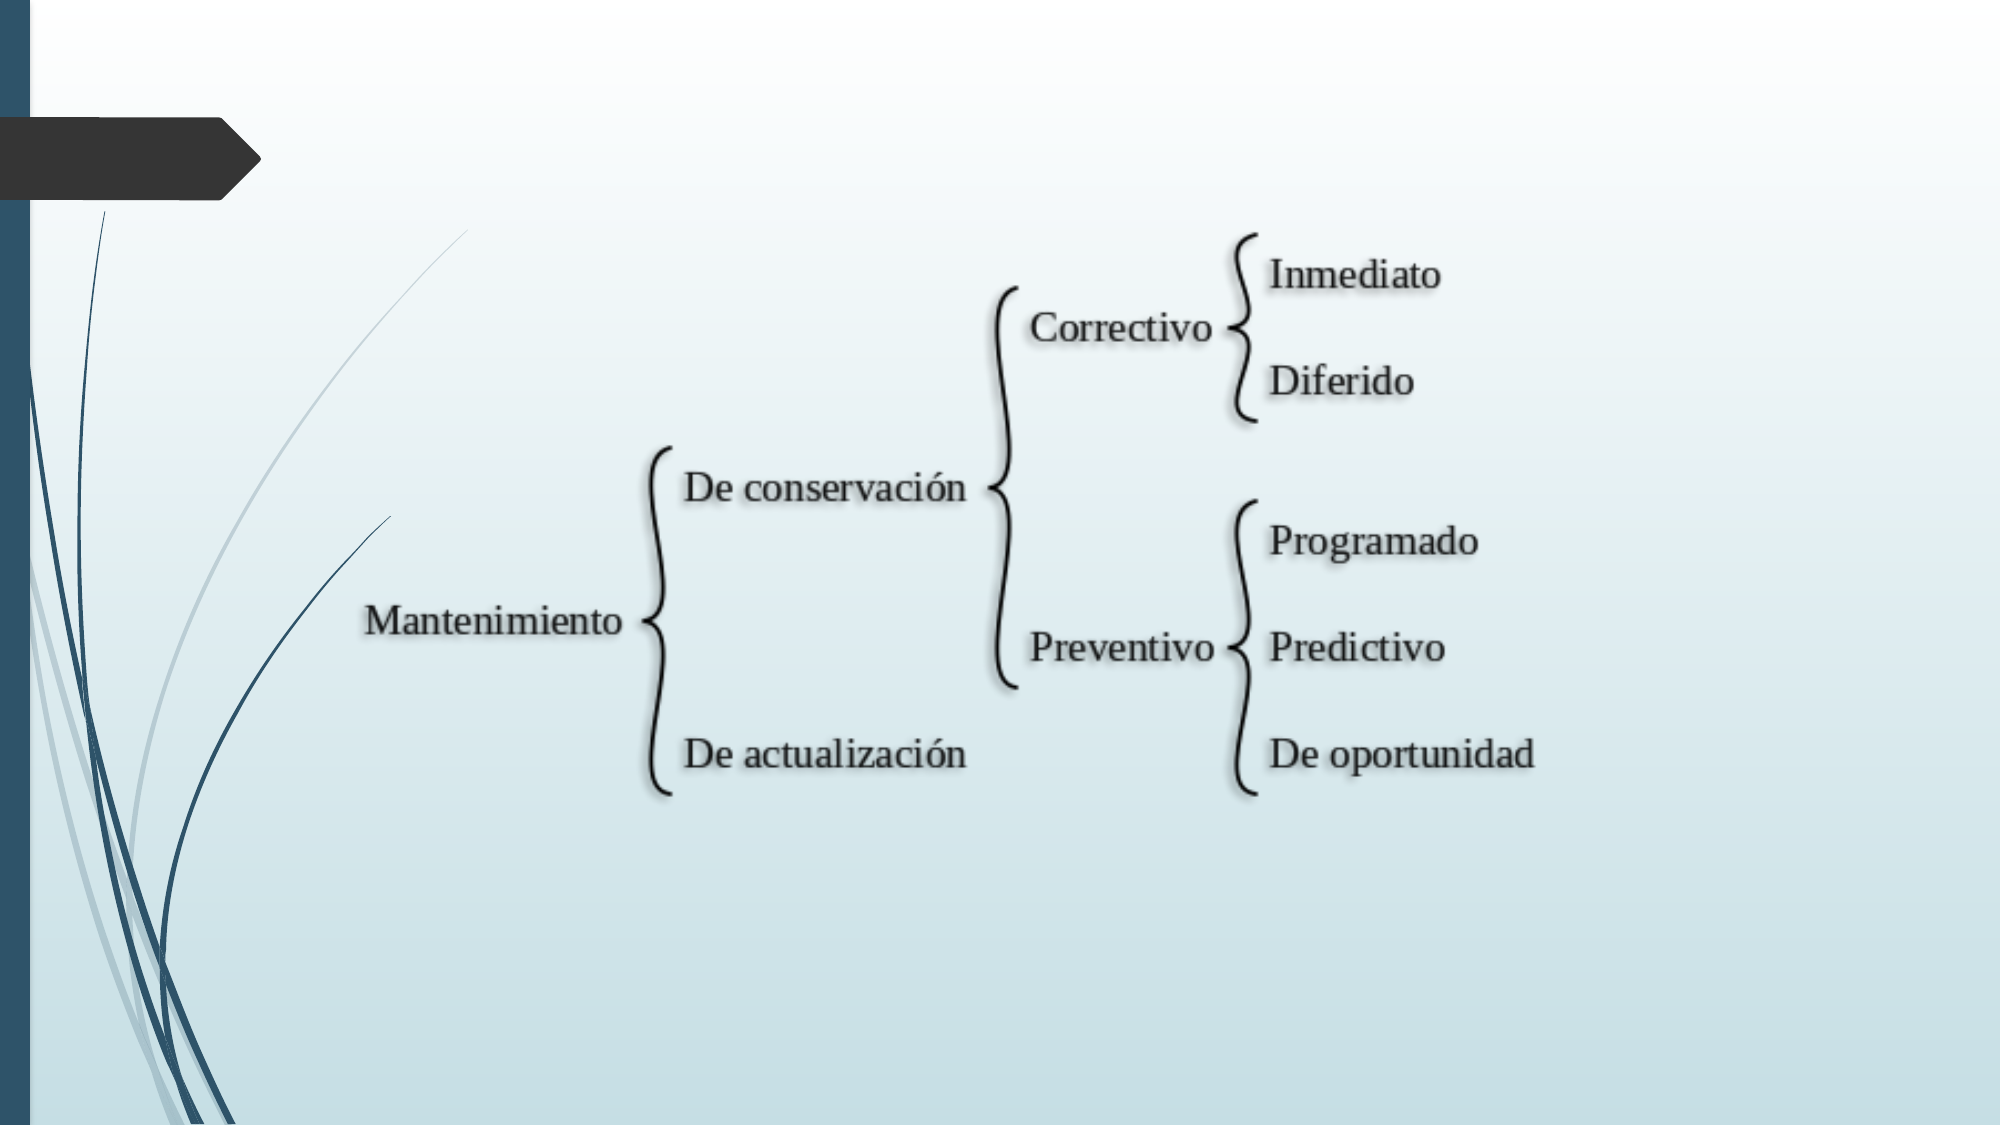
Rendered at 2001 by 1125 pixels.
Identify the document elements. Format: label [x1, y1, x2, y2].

picture [284, 182, 1617, 849]
